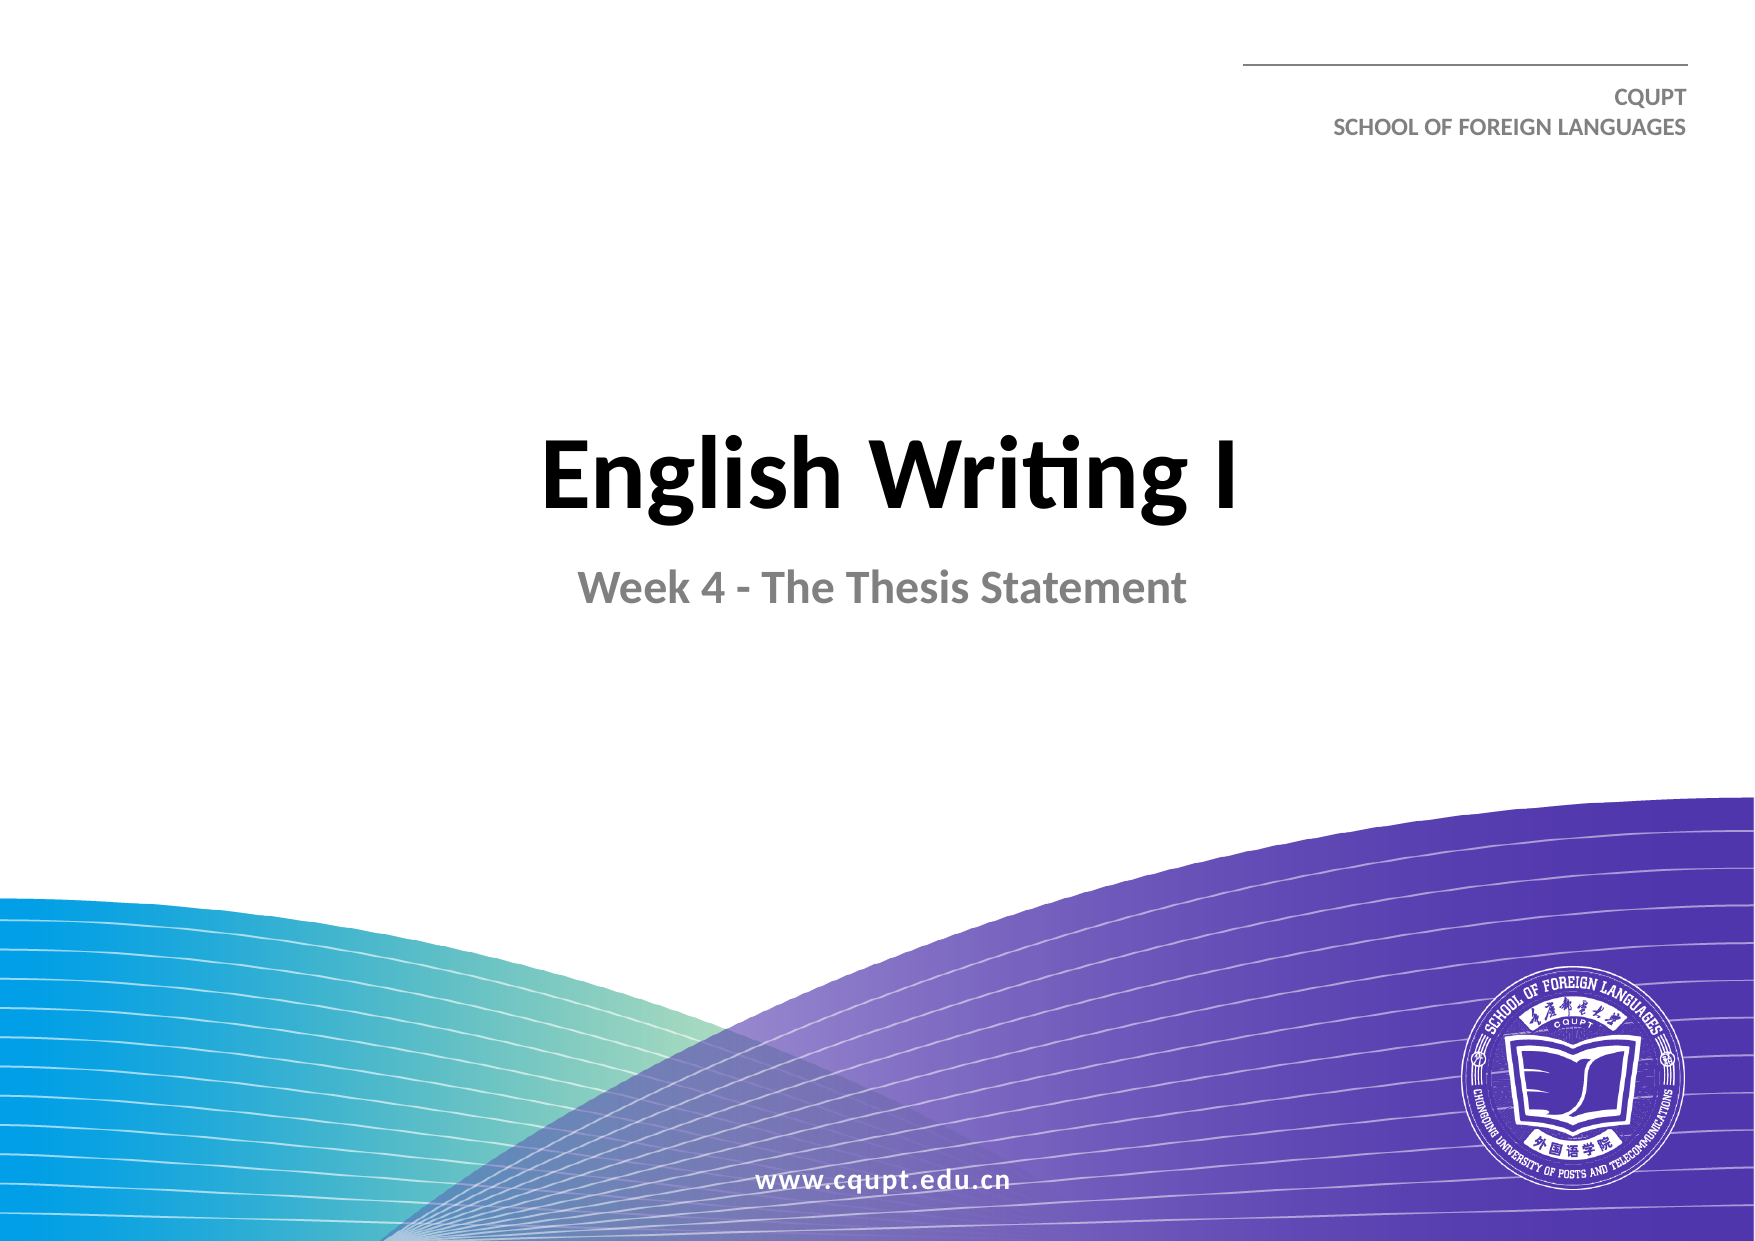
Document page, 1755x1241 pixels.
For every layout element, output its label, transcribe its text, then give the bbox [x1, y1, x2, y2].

picture [0, 797, 1755, 1241]
subtitle Week 4 - The Thesis Statement [369, 546, 1398, 632]
title English Writing I [144, 407, 1636, 526]
text_box CQUPT SCHOOL OF FOREIGN LANGUAGES [1090, 76, 1704, 184]
